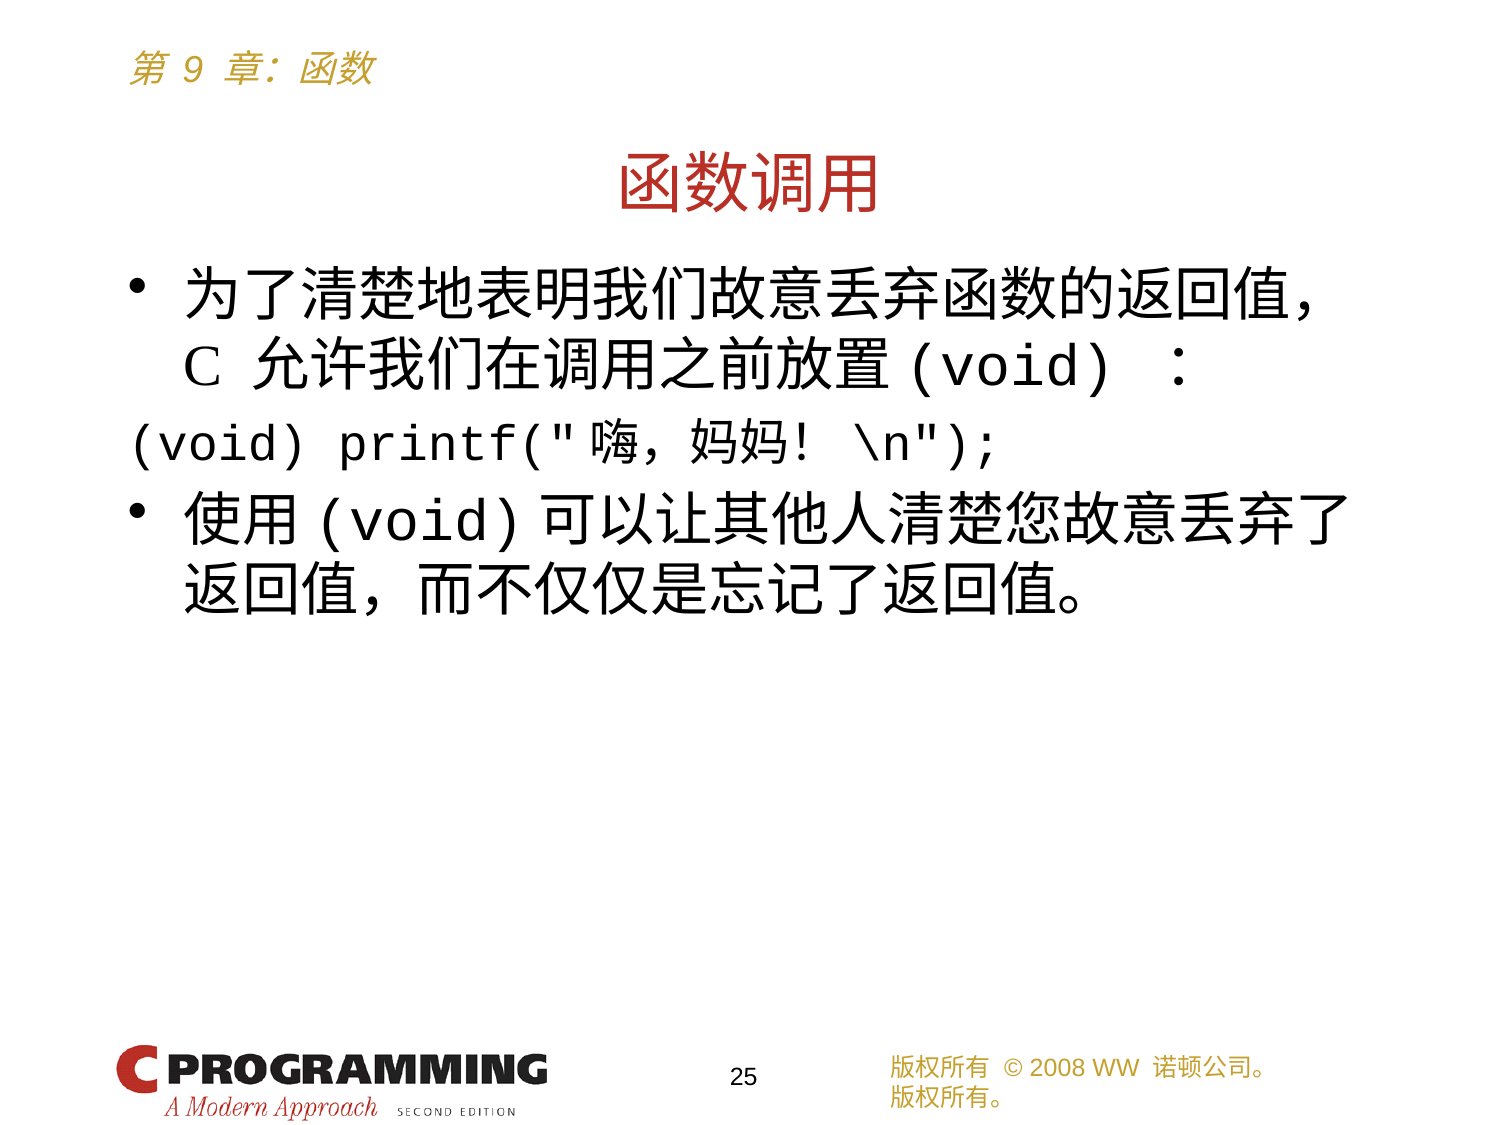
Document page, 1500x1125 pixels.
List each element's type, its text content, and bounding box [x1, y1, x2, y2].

footer 版权所有 © 2008 WW 诺顿公司。 版权所有。 [874, 1043, 1388, 1119]
picture [112, 1041, 550, 1123]
title 函数调用 [112, 125, 1388, 238]
slide_number 25 [687, 1049, 801, 1101]
list 为了清楚地表明我们故意丢弃函数的返回值，C 允许我们在调用之前放置(void) ： (void) printf("嗨，妈妈！\n"); 使用(void)可以让其他人清楚您故意丢弃了返回值，而不仅仅是忘记了返回值。 [112, 249, 1388, 1038]
